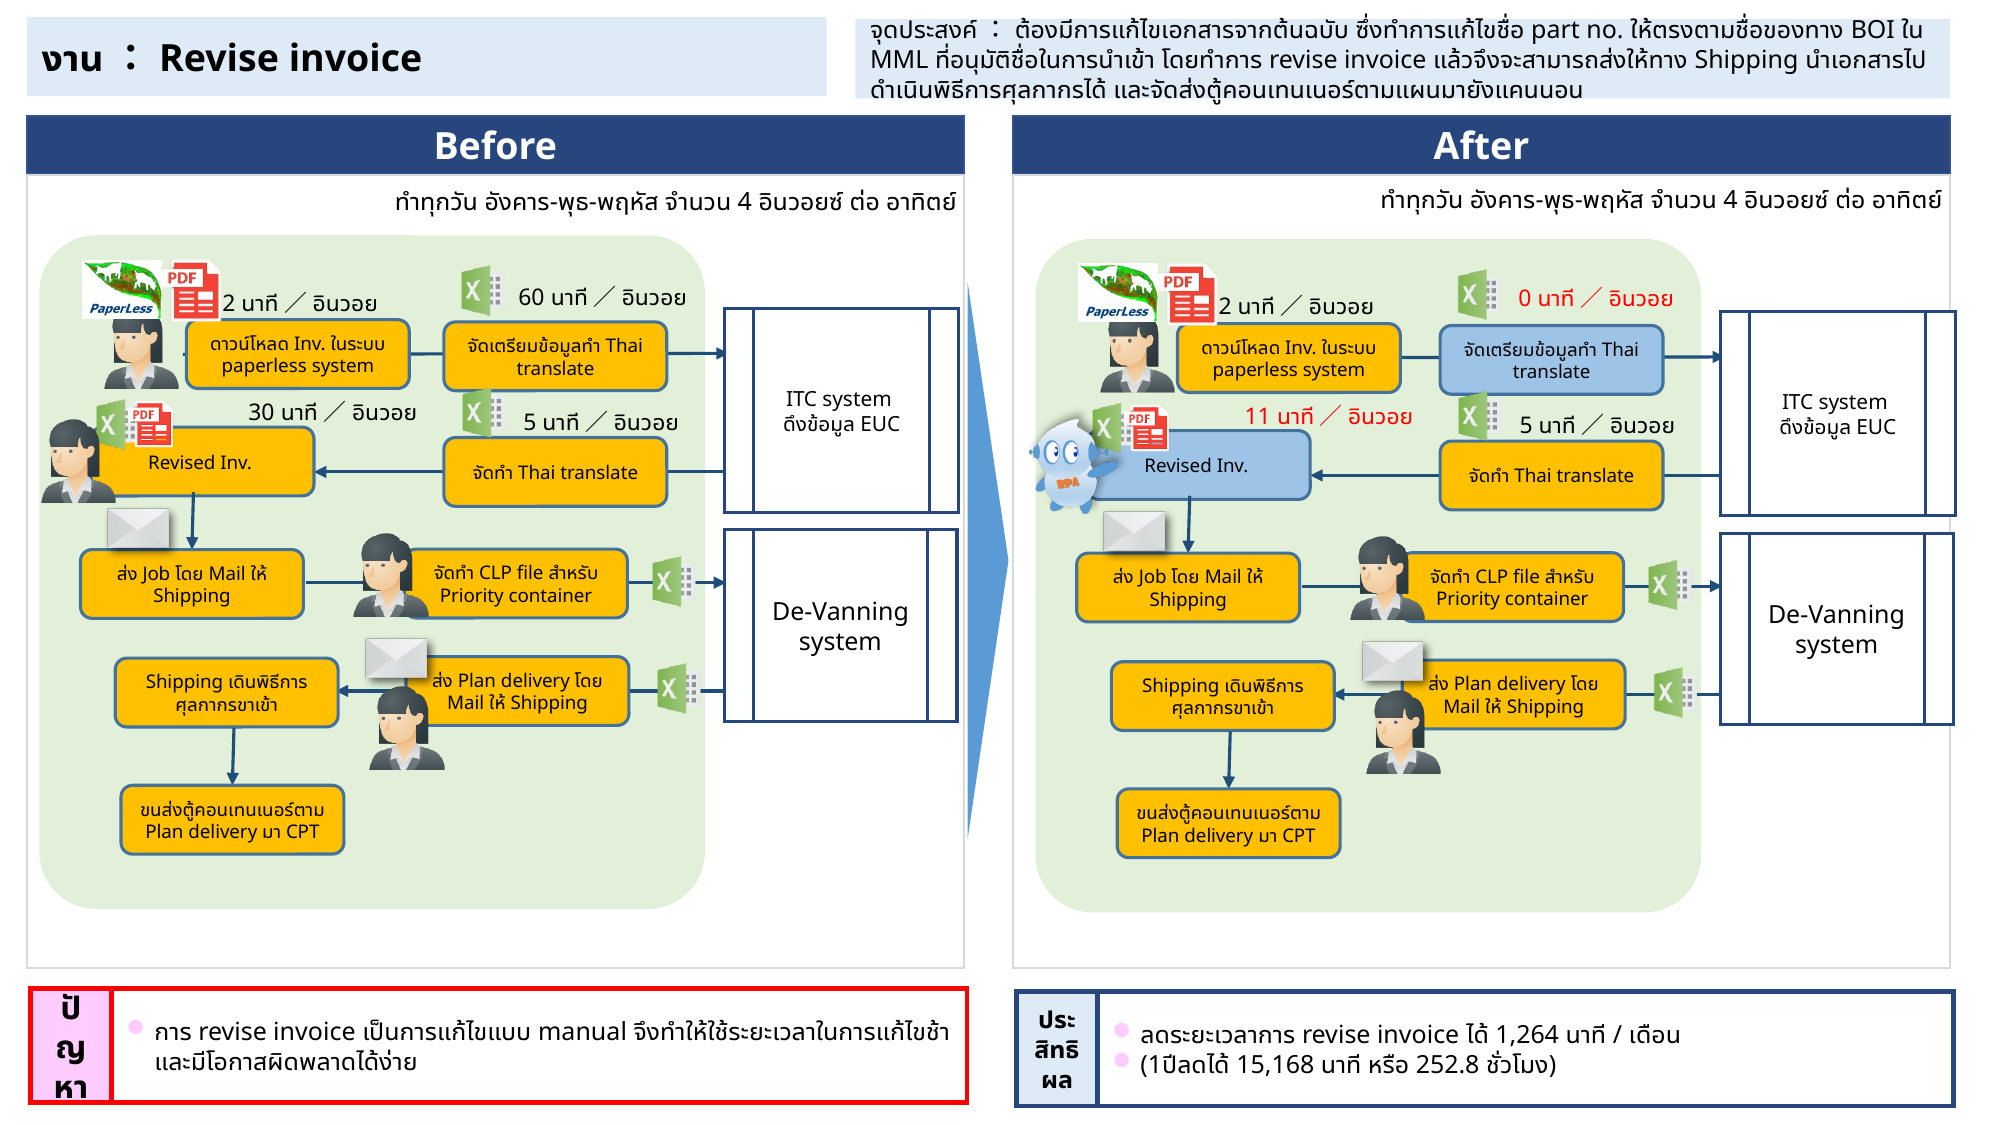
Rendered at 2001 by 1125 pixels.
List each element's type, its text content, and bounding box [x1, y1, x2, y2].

text_box งาน：Revise invoice [26, 16, 828, 97]
text_box [1012, 174, 1951, 969]
text_box ประสิทธิผล [1015, 991, 1099, 1107]
text_box [26, 174, 965, 969]
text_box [26, 248, 959, 619]
text_box Before [26, 115, 965, 174]
text_box [966, 282, 1010, 839]
text_box ลดระยะเวลาการ revise invoice ได้ 1,264 นาที / เดือน (1ปีลดได้ 15,168 นาที หรือ 252.8 ชั่วโมง) [1099, 991, 1954, 1107]
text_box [1111, 526, 1954, 858]
text_box จุดประสงค์：ต้องมีการแก้ไขเอกสารจากต้นฉบับ ซึ่งทำการแก้ไขชื่อ part no. ให้ตรงตามชื่อของทาง BOI ใน MML ที่อนุมัติชื่อในการนำเข้า โดยทำการ revise invoice แล้วจึงจะสามารถส่งให้ทาง Shipping นำเอกสารไปดำเนินพิธีการศุลกากรได้ และจัดส่งตู้คอนเทนเนอร์ตามแผนมายังแคนนอน [854, 18, 1951, 99]
text_box การ revise invoice เป็นการแก้ไขแบบ manual จึงทำให้ใช้ระยะเวลาในการแก้ไขช้าและมีโอกาสผิดพลาดได้ง่าย [112, 987, 968, 1104]
text_box ทำทุกวัน อังคาร-พุธ-พฤหัส จำนวน 4 อินวอยซ์ ต่อ อาทิตย์ [379, 177, 973, 224]
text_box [115, 523, 957, 855]
text_box ทำทุกวัน อังคาร-พุธ-พฤหัส จำนวน 4 อินวอยซ์ ต่อ อาทิตย์ [1365, 175, 1958, 222]
text_box After [1012, 115, 1951, 174]
text_box [1034, 237, 1683, 409]
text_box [1076, 252, 1956, 622]
text_box [1034, 514, 1703, 914]
text_box ปัญหา [29, 987, 112, 1104]
picture [1029, 419, 1118, 514]
